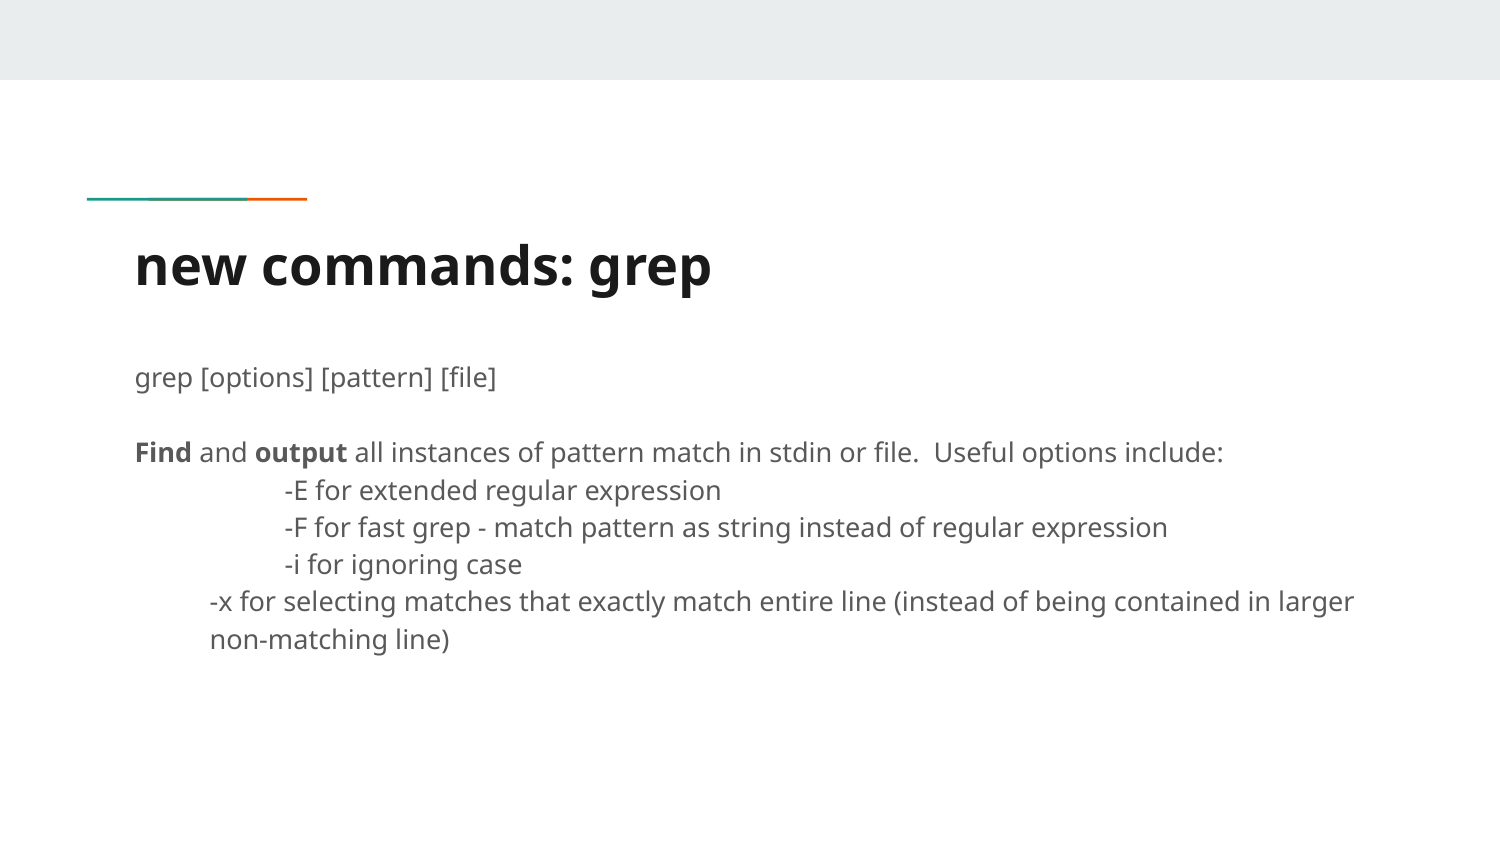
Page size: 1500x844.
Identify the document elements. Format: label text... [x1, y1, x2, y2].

title new commands: grep [119, 216, 1381, 305]
list grep [options] [pattern] [file] Find and output all instances of pattern match in stdin or file. Useful options include: -E for extended regular expression -F for fast grep - match pattern as string instead of regular expression -i for ignoring case -x for selecting matches that exactly match entire line (instead of being contained in larger non-matching line) [119, 341, 1381, 712]
